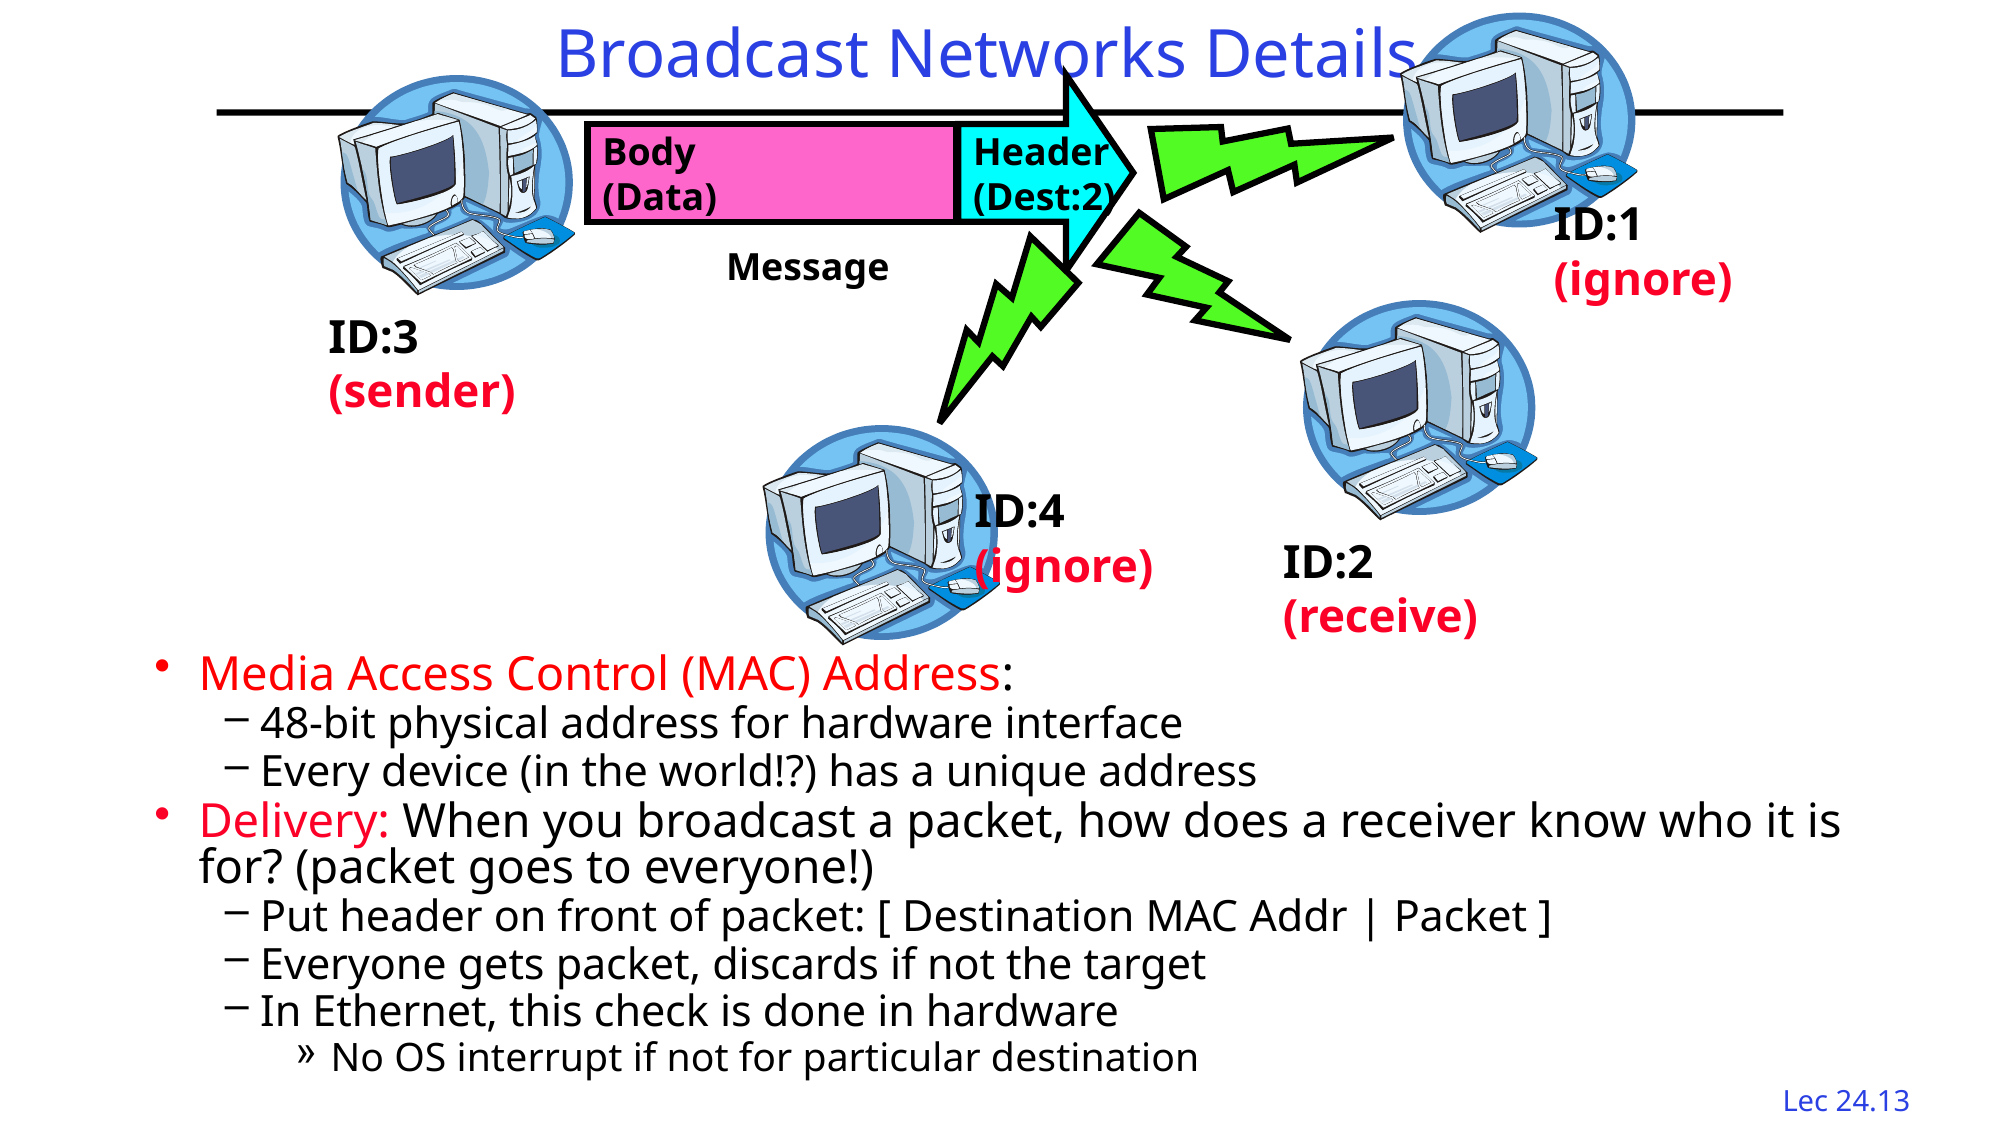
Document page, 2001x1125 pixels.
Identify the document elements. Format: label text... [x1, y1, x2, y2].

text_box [337, 74, 576, 426]
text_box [912, 84, 1373, 401]
title Broadcast Networks Details [399, 12, 760, 100]
text_box ID:1 (ignore) [1641, 187, 1823, 312]
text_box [762, 12, 1638, 646]
list Media Access Control (MAC) Address: 48-bit physical address for hardware interface Every device (in the world!?) has a unique address Delivery: When you broadcast a packet, how does a receiver know who it is for? (packet goes to everyone!) Put header on front of packet: [ Destination MAC Addr | Packet ] Everyone gets packet, discards if not the target In Ethernet, this check is done in hardware No OS interrupt if not for particular destination [139, 647, 1900, 1088]
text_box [587, 74, 757, 297]
